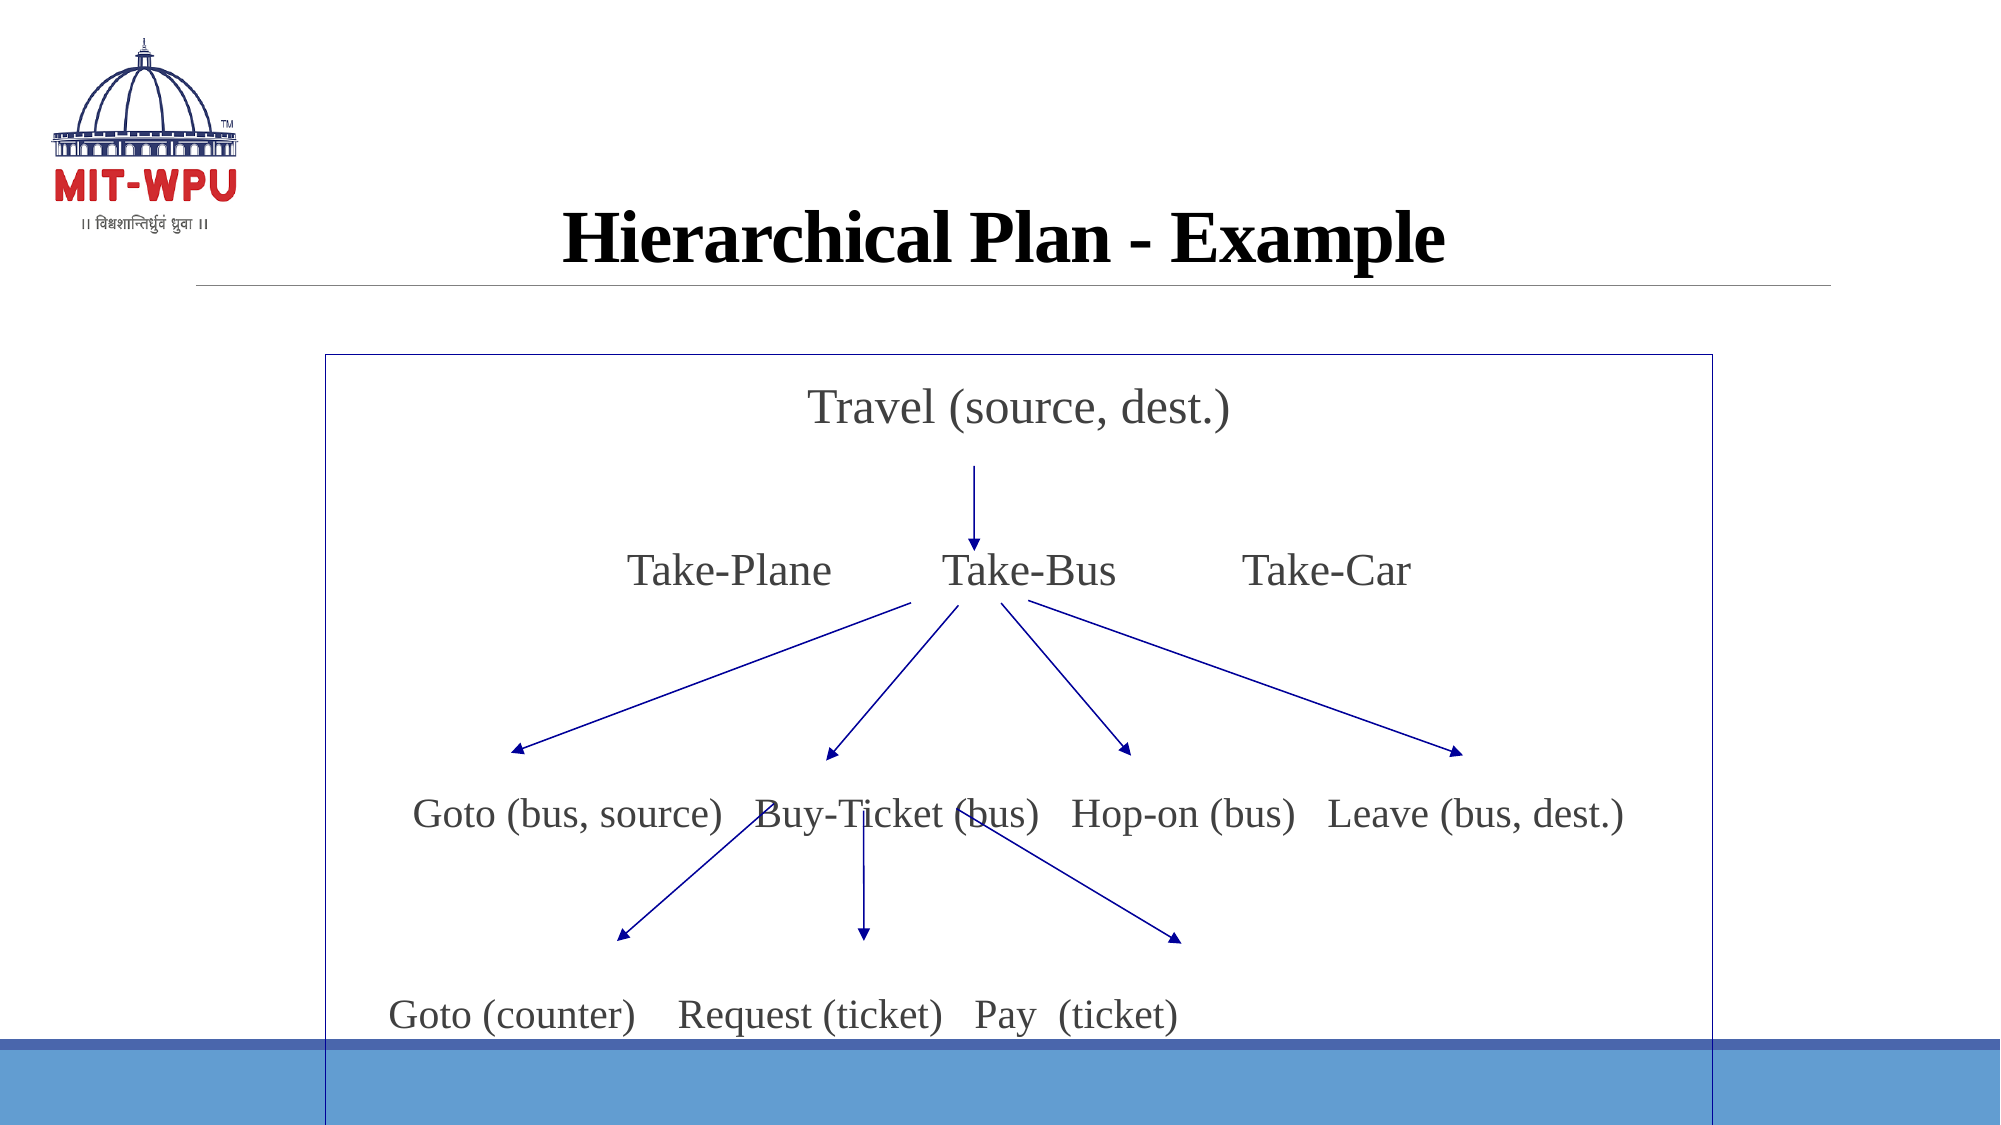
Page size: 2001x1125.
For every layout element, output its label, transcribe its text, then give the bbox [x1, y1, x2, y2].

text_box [510, 465, 1464, 945]
picture [51, 37, 261, 236]
list Travel (source, dest.) Take-Plane Take-Bus Take-Car Goto (bus, source) Buy-Ticket (bus) Hop-on (bus) Leave (bus, dest.) Goto (counter) Request (ticket) Pay (ticket) [325, 354, 1713, 1125]
title Hierarchical Plan - Example [180, 47, 1830, 285]
